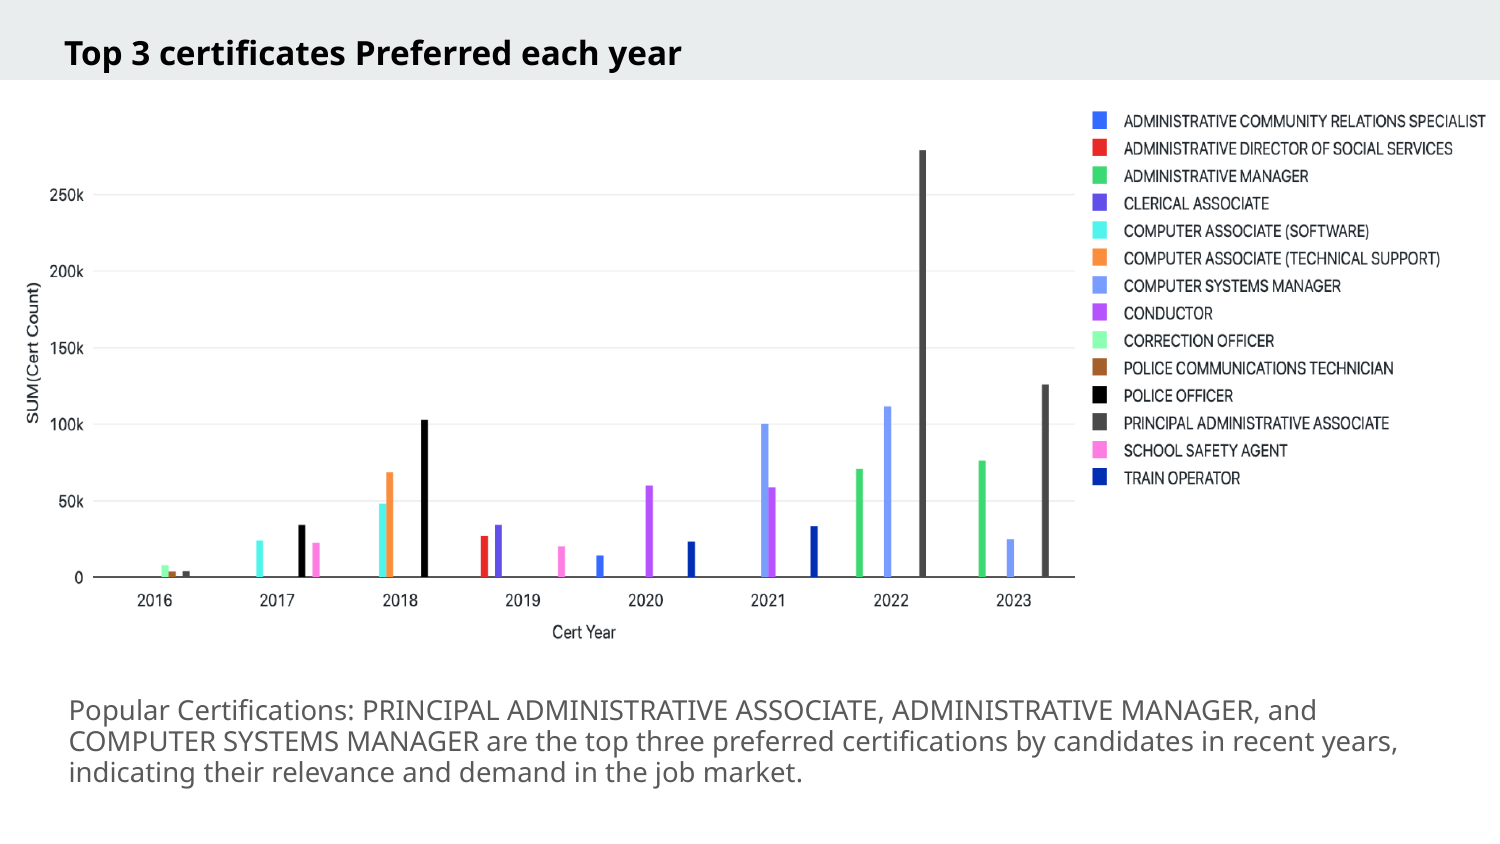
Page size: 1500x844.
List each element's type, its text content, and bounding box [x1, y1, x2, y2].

picture [8, 87, 1492, 643]
text_box Popular Certifications: PRINCIPAL ADMINISTRATIVE ASSOCIATE, ADMINISTRATIVE MANAGER, and COMPUTER SYSTEMS MANAGER are the top three preferred certifications by candidates in recent years, indicating their relevance and demand in the job market. [53, 680, 1461, 804]
title Top 3 certificates Preferred each year [49, 0, 1311, 86]
